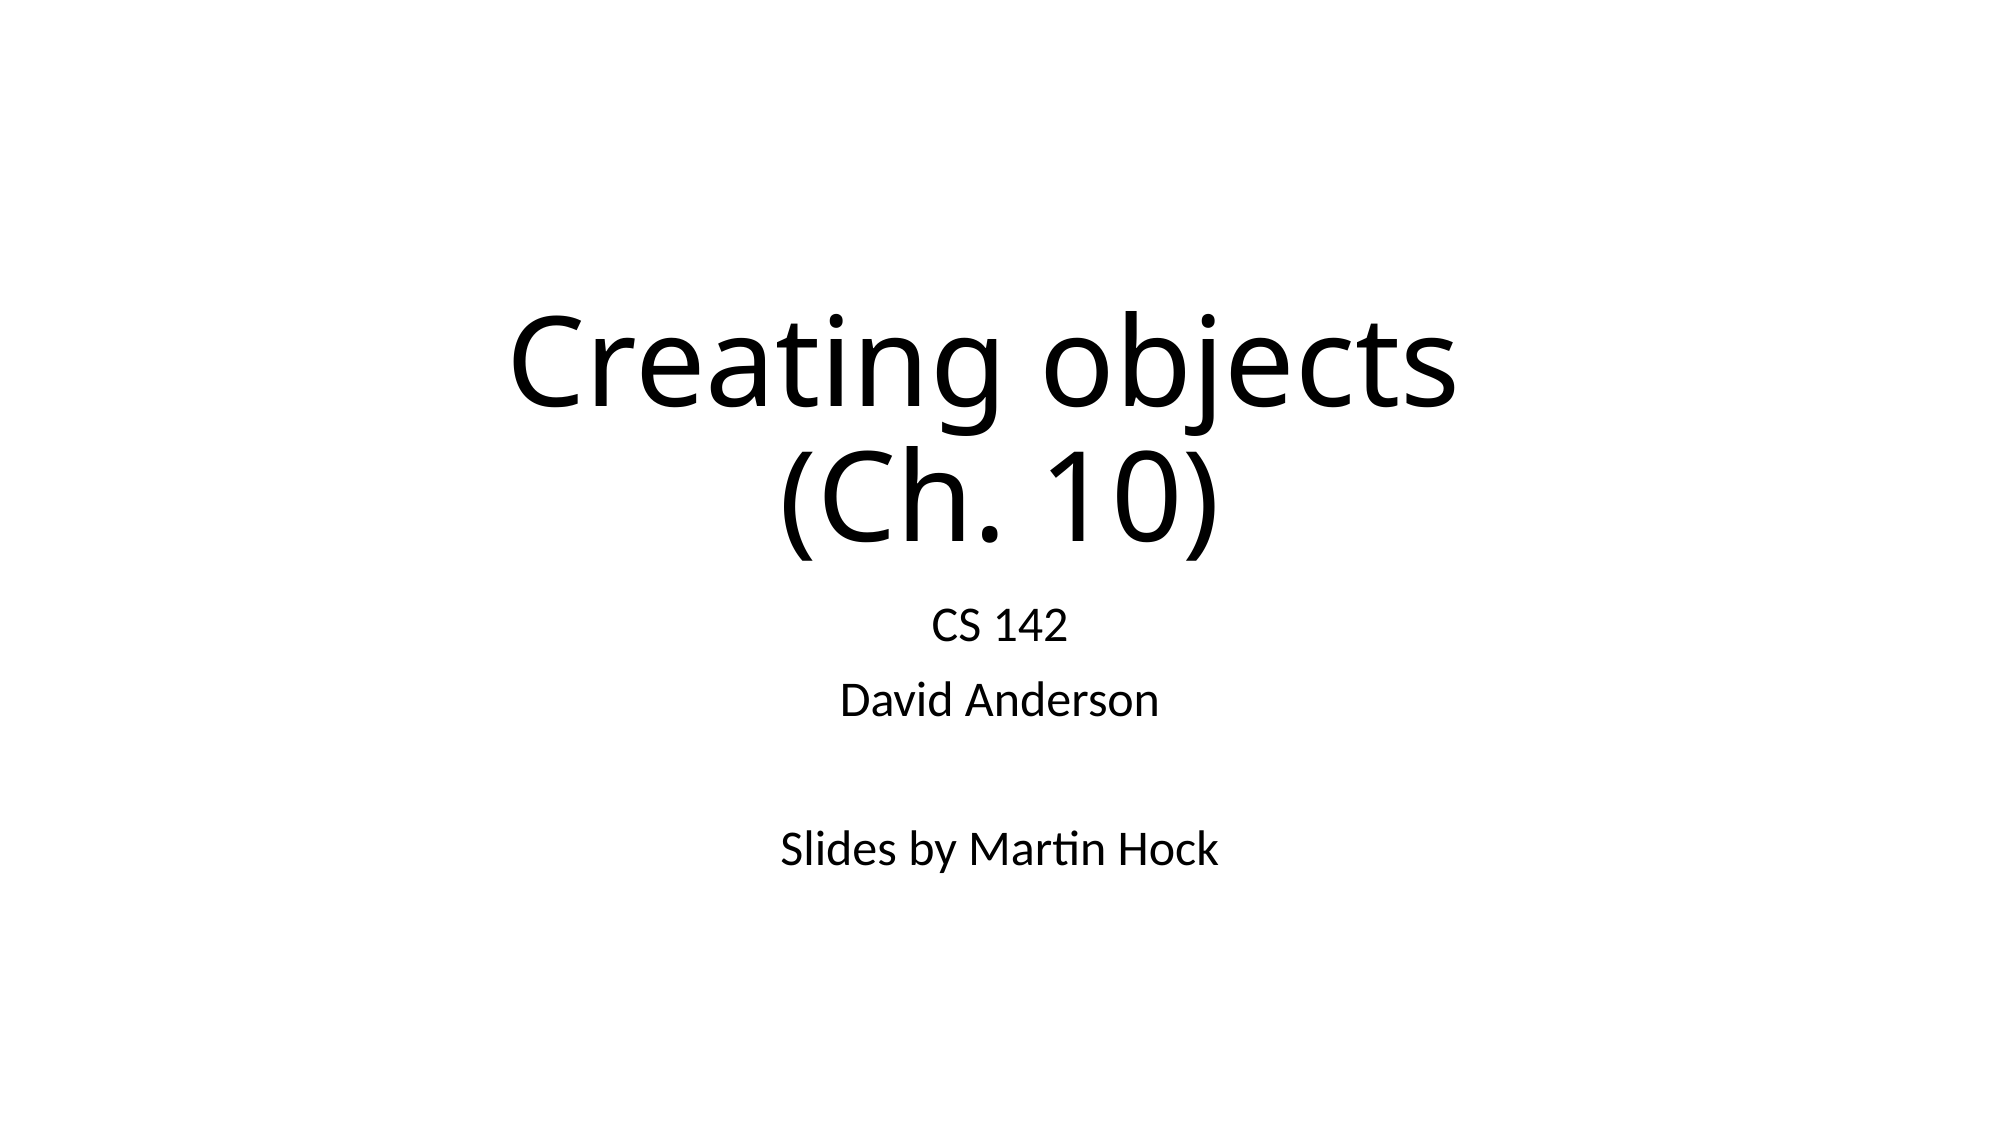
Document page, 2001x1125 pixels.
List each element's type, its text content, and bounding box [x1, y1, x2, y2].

text_box CS 142 David Anderson Slides by Martin Hock [249, 590, 1750, 863]
text_box Creating objects (Ch. 10) [249, 184, 1750, 576]
